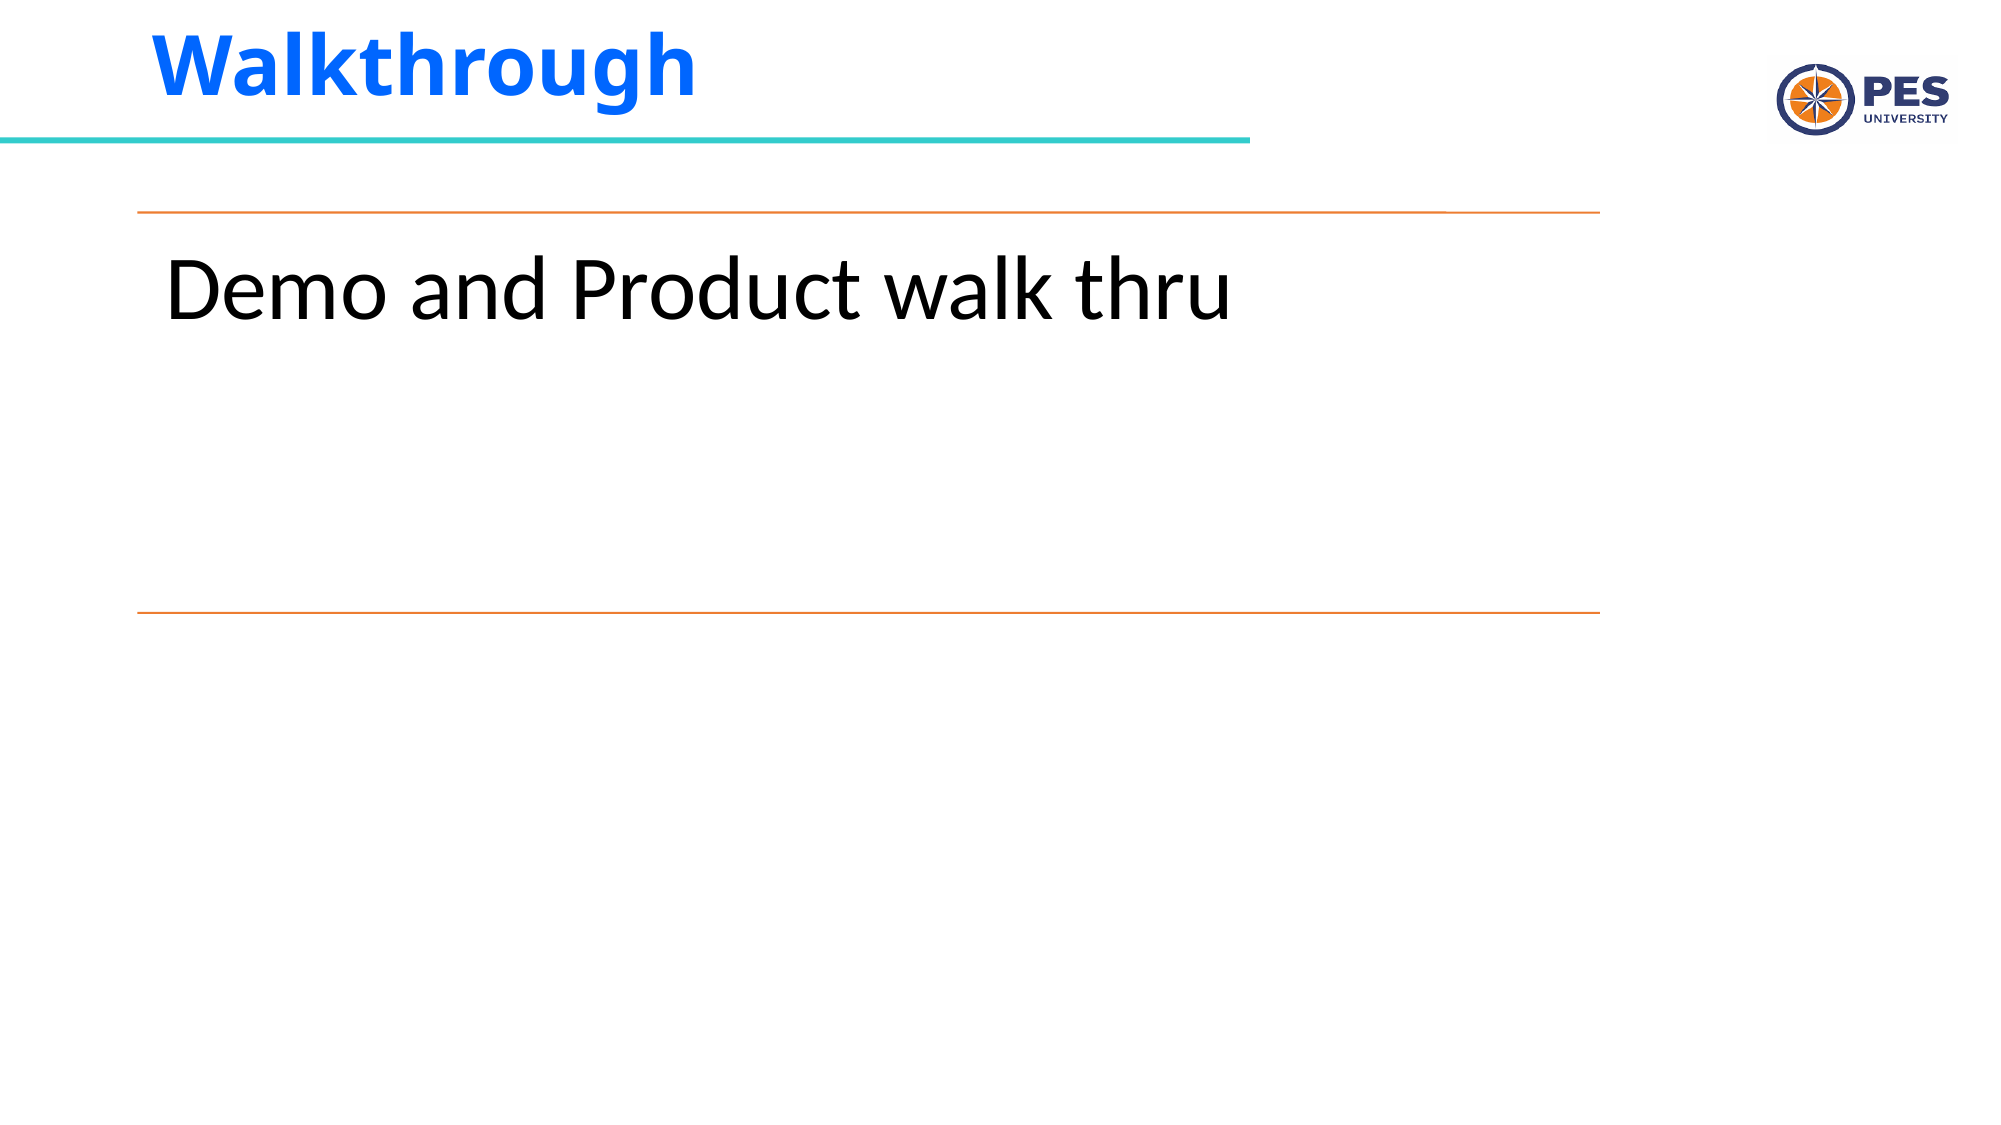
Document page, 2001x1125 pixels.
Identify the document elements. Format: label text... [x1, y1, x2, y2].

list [137, 212, 1600, 1014]
title Walkthrough [137, 0, 1863, 138]
picture [1767, 55, 1958, 144]
